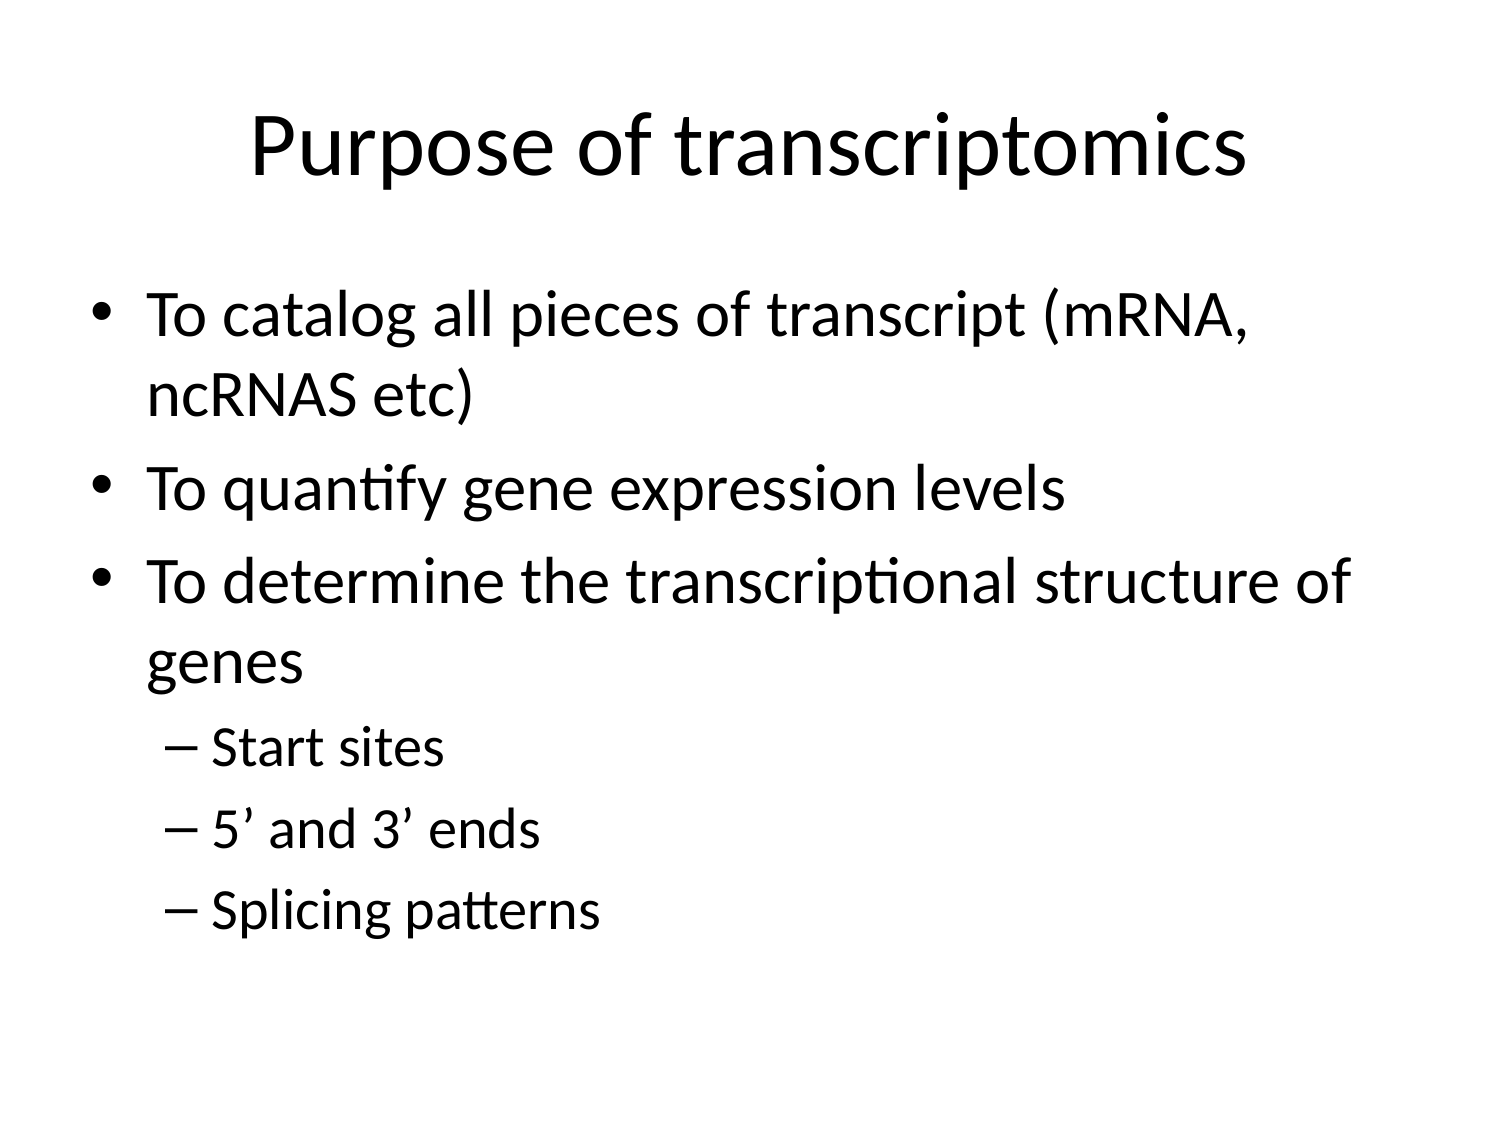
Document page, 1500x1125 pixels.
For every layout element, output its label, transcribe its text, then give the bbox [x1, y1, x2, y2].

list To catalog all pieces of transcript (mRNA, ncRNAS etc) To quantify gene expression levels To determine the transcriptional structure of genes Start sites 5’ and 3’ ends Splicing patterns [75, 262, 1425, 1005]
title Purpose of transcriptomics [75, 45, 1425, 233]
